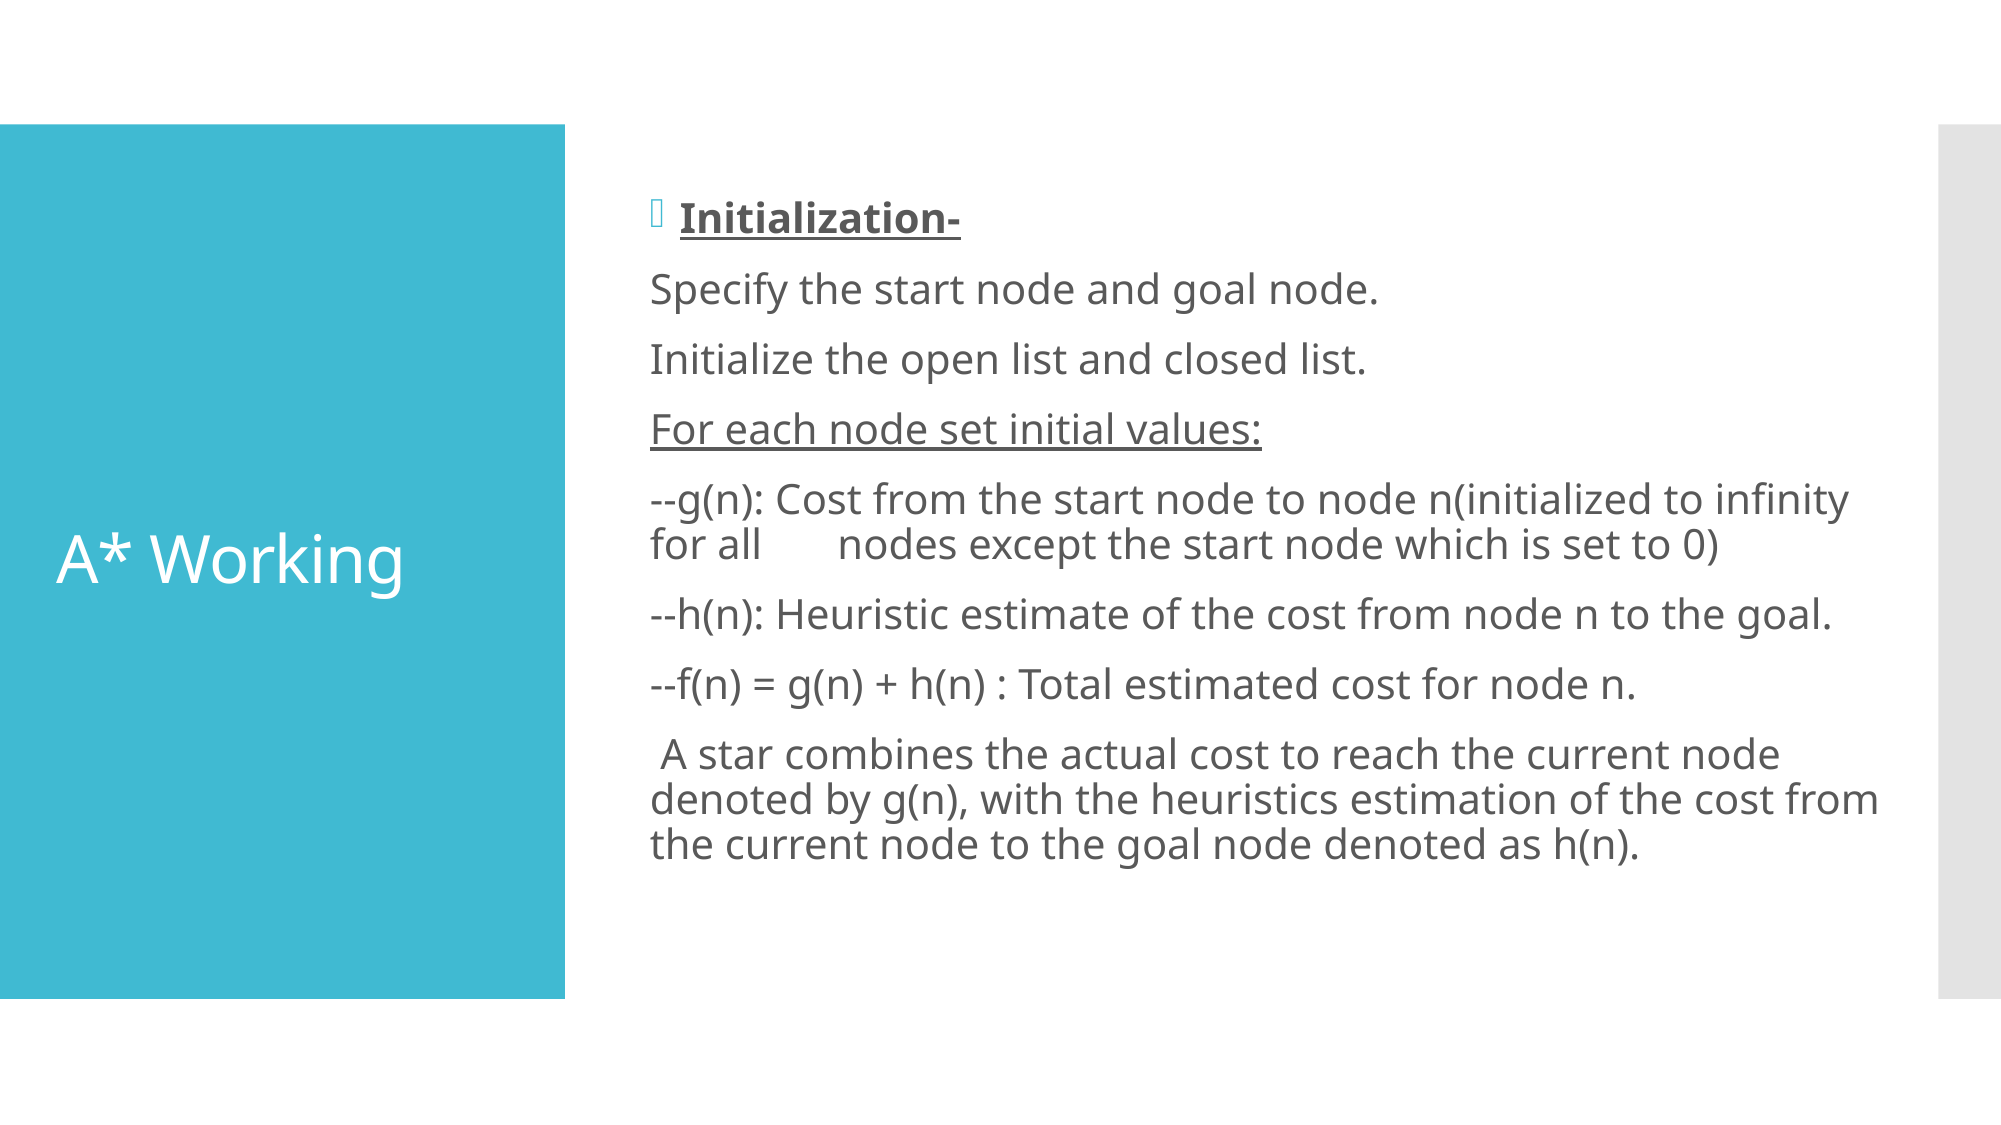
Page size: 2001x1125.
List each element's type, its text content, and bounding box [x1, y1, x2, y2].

title A* Working [41, 184, 525, 940]
list Initialization- Specify the start node and goal node. Initialize the open list and closed list. For each node set initial values: --g(n): Cost from the start node to node n(initialized to infinity for all nodes except the start node which is set to 0) --h(n): Heuristic estimate of the cost from node n to the goal. --f(n) = g(n) + h(n) : Total estimated cost for node n. A star combines the actual cost to reach the current node denoted by g(n), with the heuristics estimation of the cost from the current node to the goal node denoted as h(n). [634, 141, 1905, 1110]
